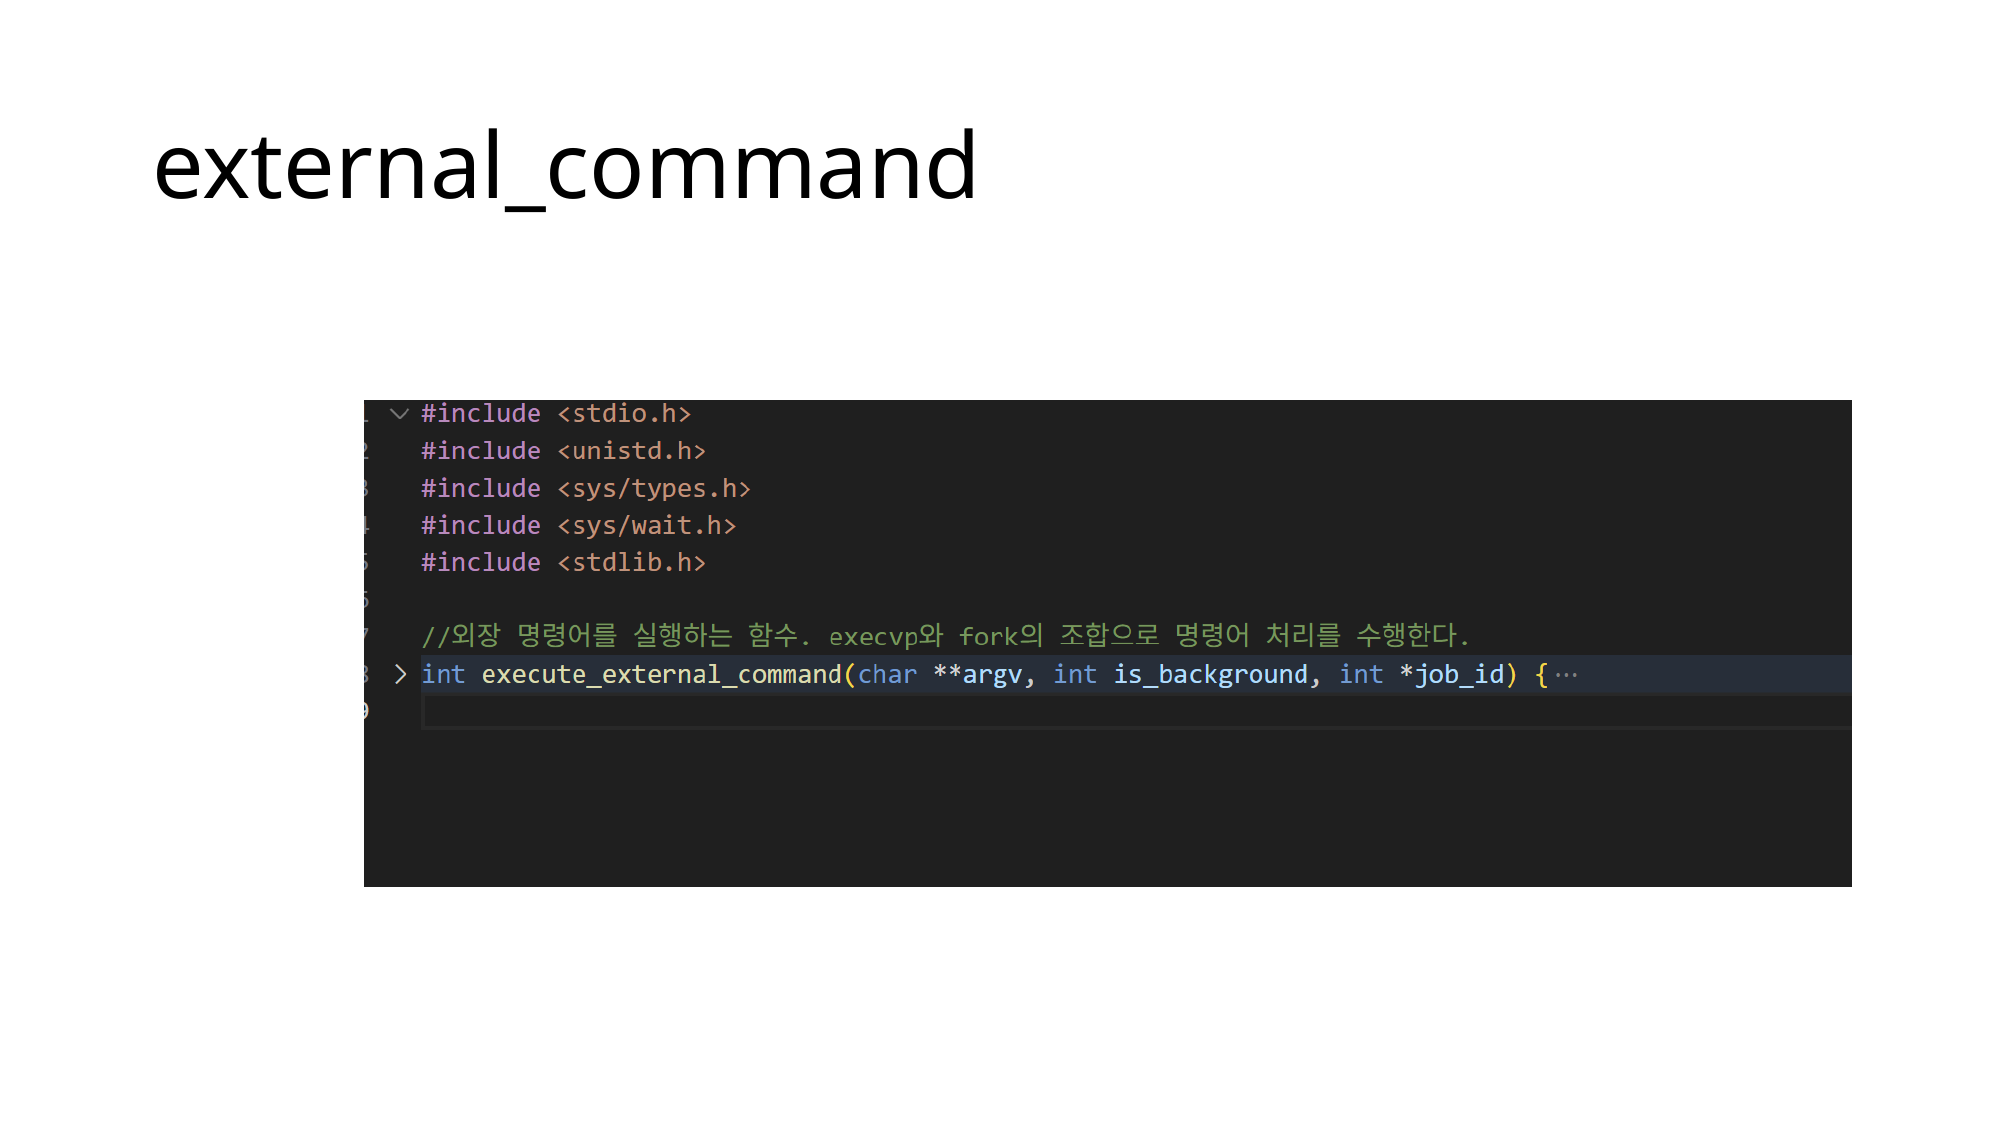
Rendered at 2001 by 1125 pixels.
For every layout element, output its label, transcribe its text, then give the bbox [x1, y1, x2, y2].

title external_command [137, 59, 1863, 278]
picture [364, 400, 1853, 887]
